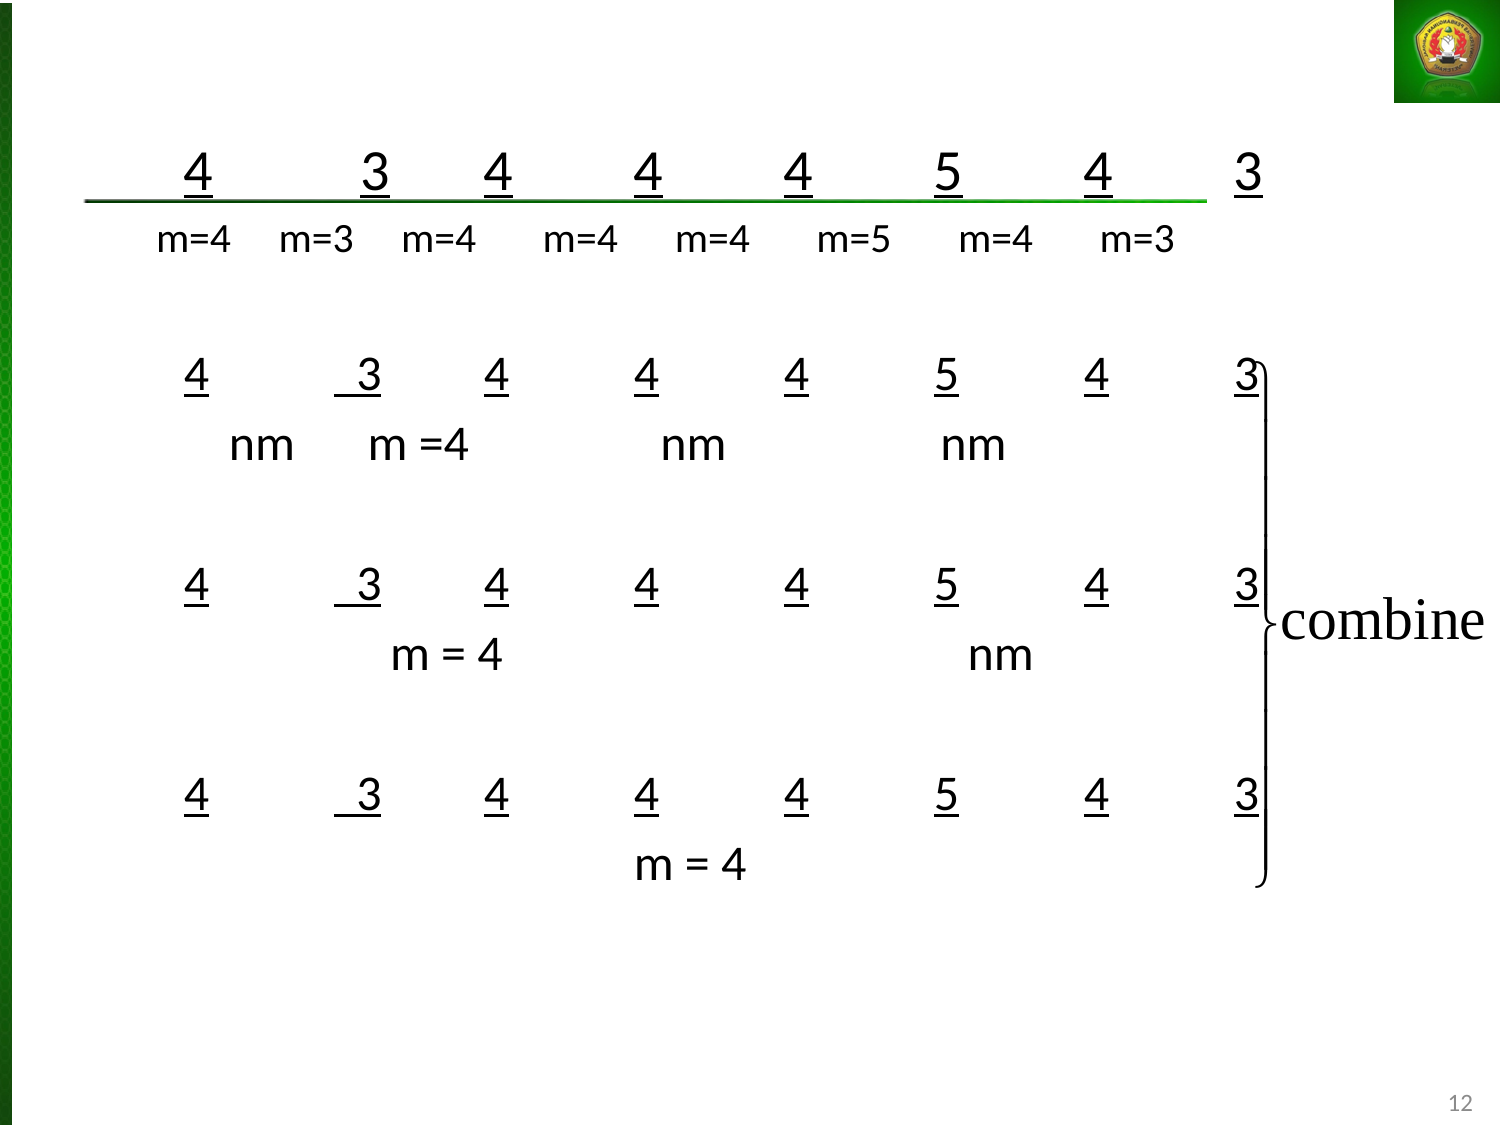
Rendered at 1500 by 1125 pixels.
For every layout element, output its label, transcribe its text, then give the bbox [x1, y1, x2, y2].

picture [1394, 0, 1500, 103]
picture [0, 3, 12, 1125]
picture [82, 199, 112, 203]
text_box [1213, 349, 1500, 901]
slide_number 12 [1148, 1078, 1489, 1125]
list 4 3 4 4 4 5 4 3 m=4 m=3 m=4 m=4 m=4 m=5 m=4 m=3 4 3 4 4 4 5 4 3 nm m =4 nm nm 4 3 4 4 4 5 4 3 m = 4 nm 4 3 4 4 4 5 4 3 m = 4 [112, 125, 1388, 1000]
